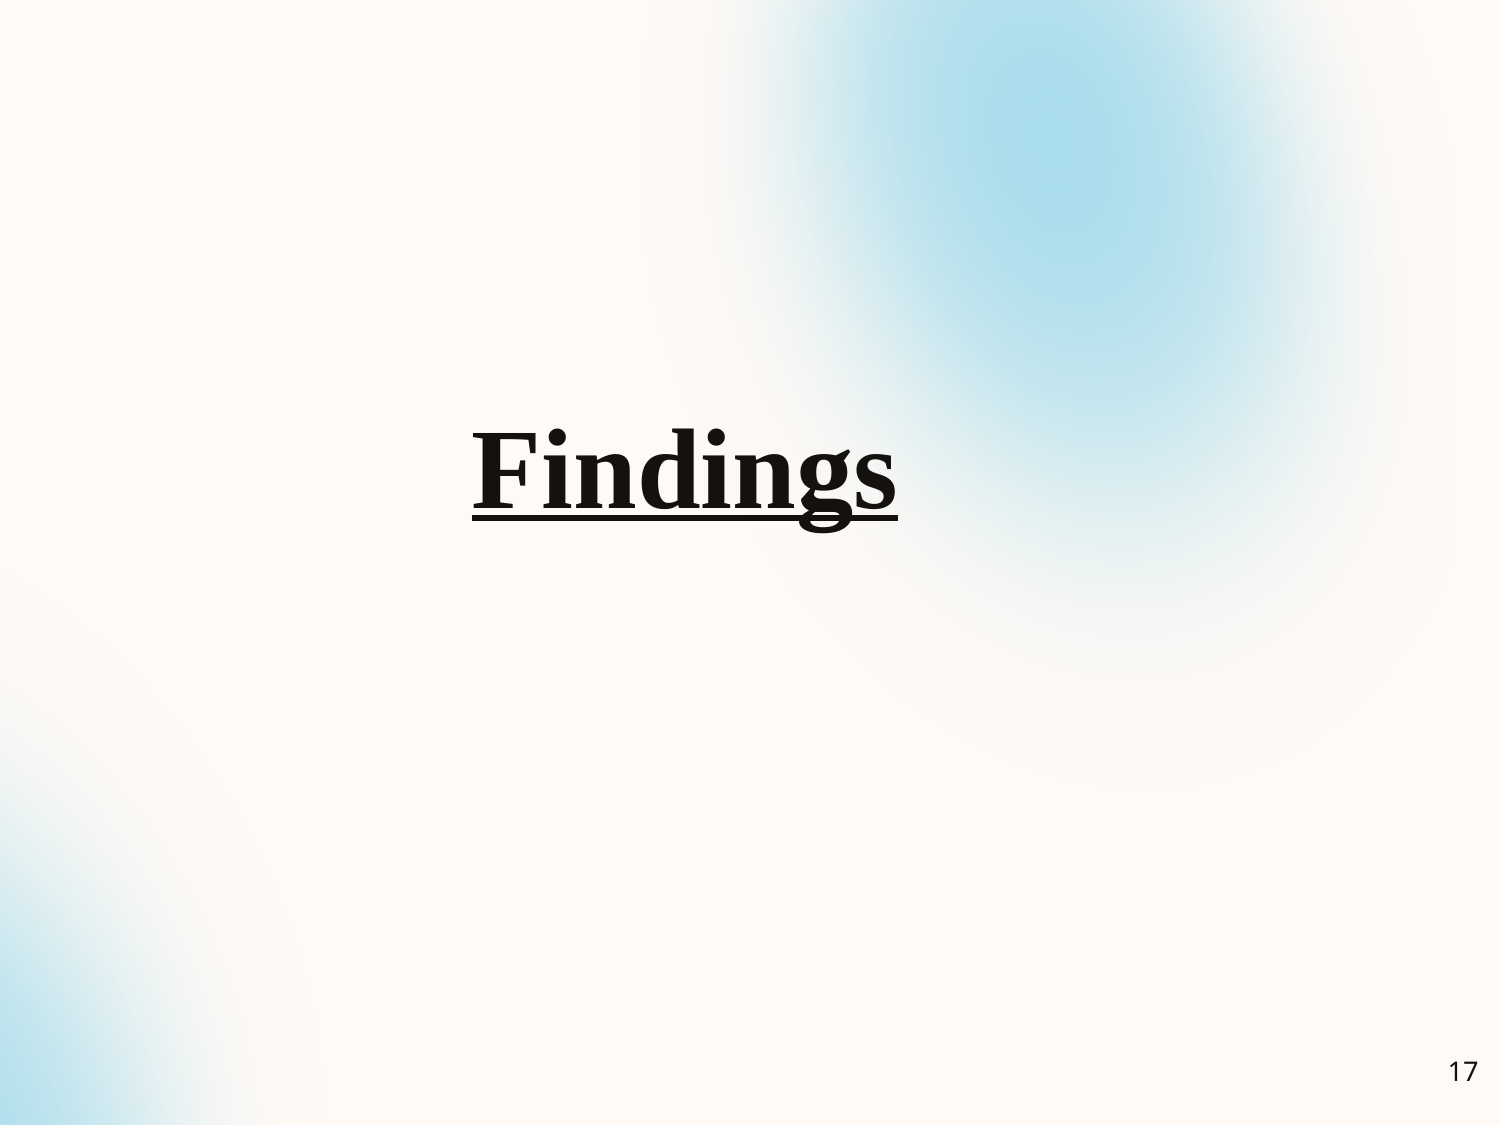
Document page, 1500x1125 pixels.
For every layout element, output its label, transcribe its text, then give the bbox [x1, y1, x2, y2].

slide_number ‹#› [1403, 1038, 1494, 1125]
picture [0, 0, 1500, 1125]
title Findings [456, 394, 1044, 563]
